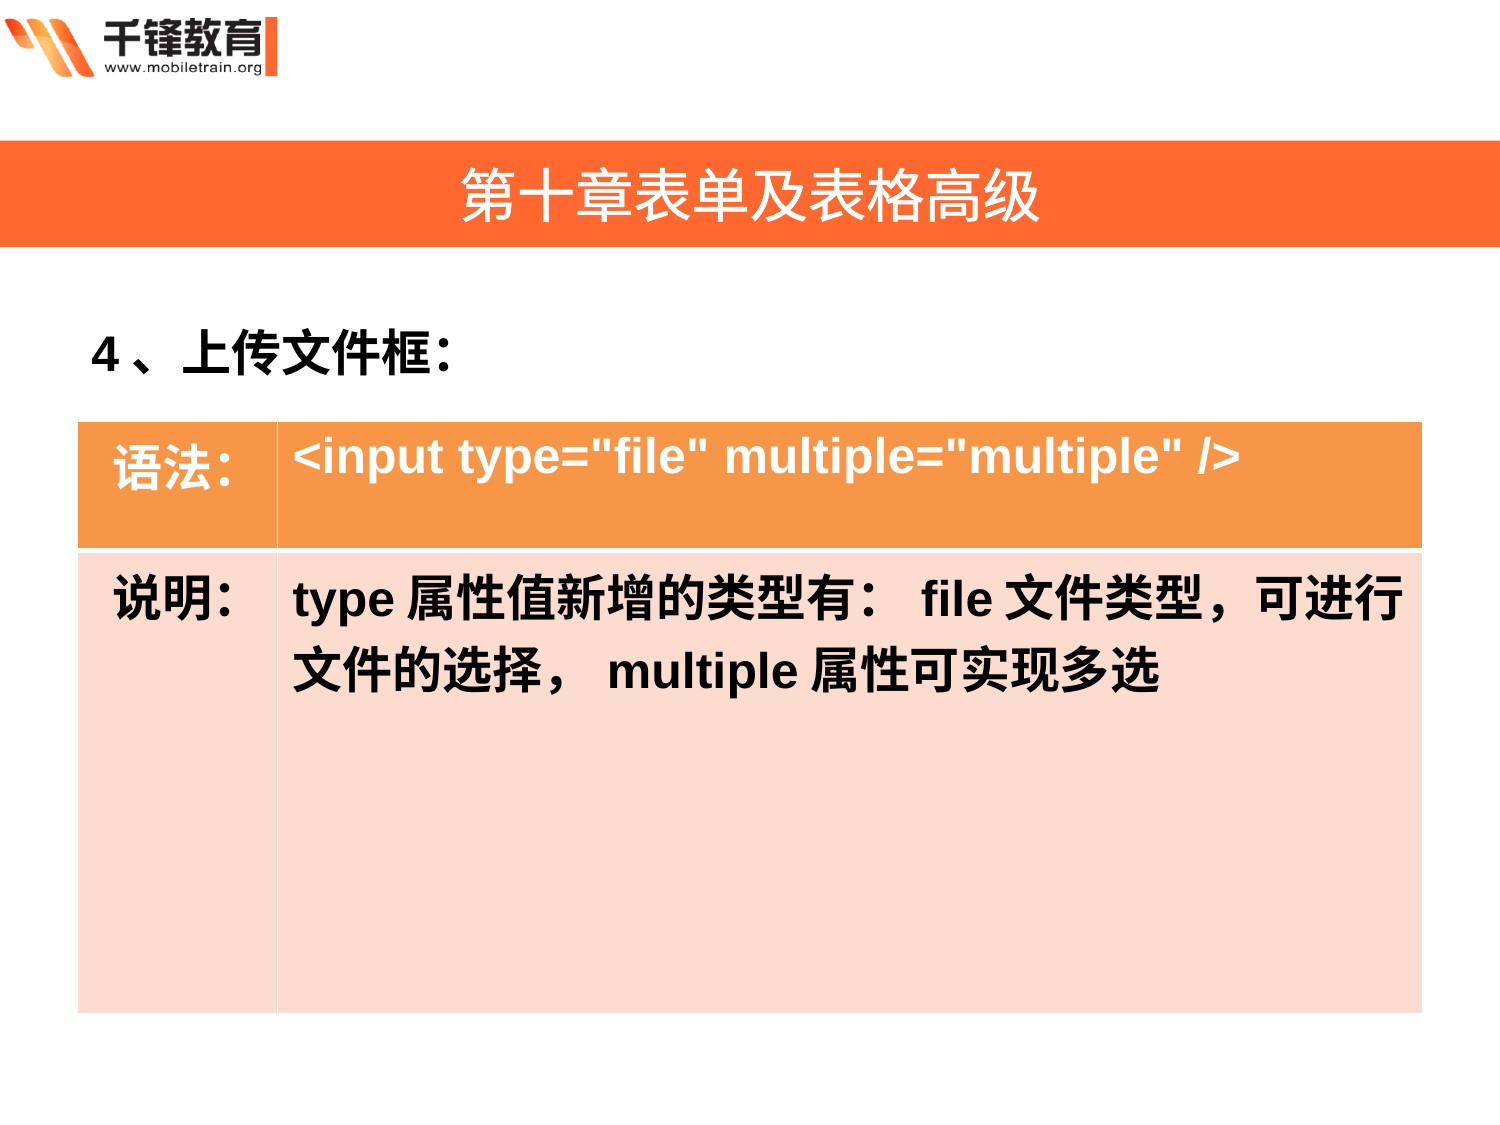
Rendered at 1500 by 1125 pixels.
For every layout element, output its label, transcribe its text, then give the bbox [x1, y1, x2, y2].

table_header <input type="file" multiple="multiple" /> [278, 422, 1422, 548]
table_header 语法： [78, 422, 277, 548]
text_box 第十章表单及表格高级 [0, 140, 1500, 247]
table_cell type属性值新增的类型有：file文件类型，可进行文件的选择，multiple属性可实现多选 [278, 553, 1422, 1013]
table_cell 说明： [78, 553, 277, 1013]
text_box 4、上传文件框： [76, 314, 1427, 1024]
picture [3, 18, 261, 79]
